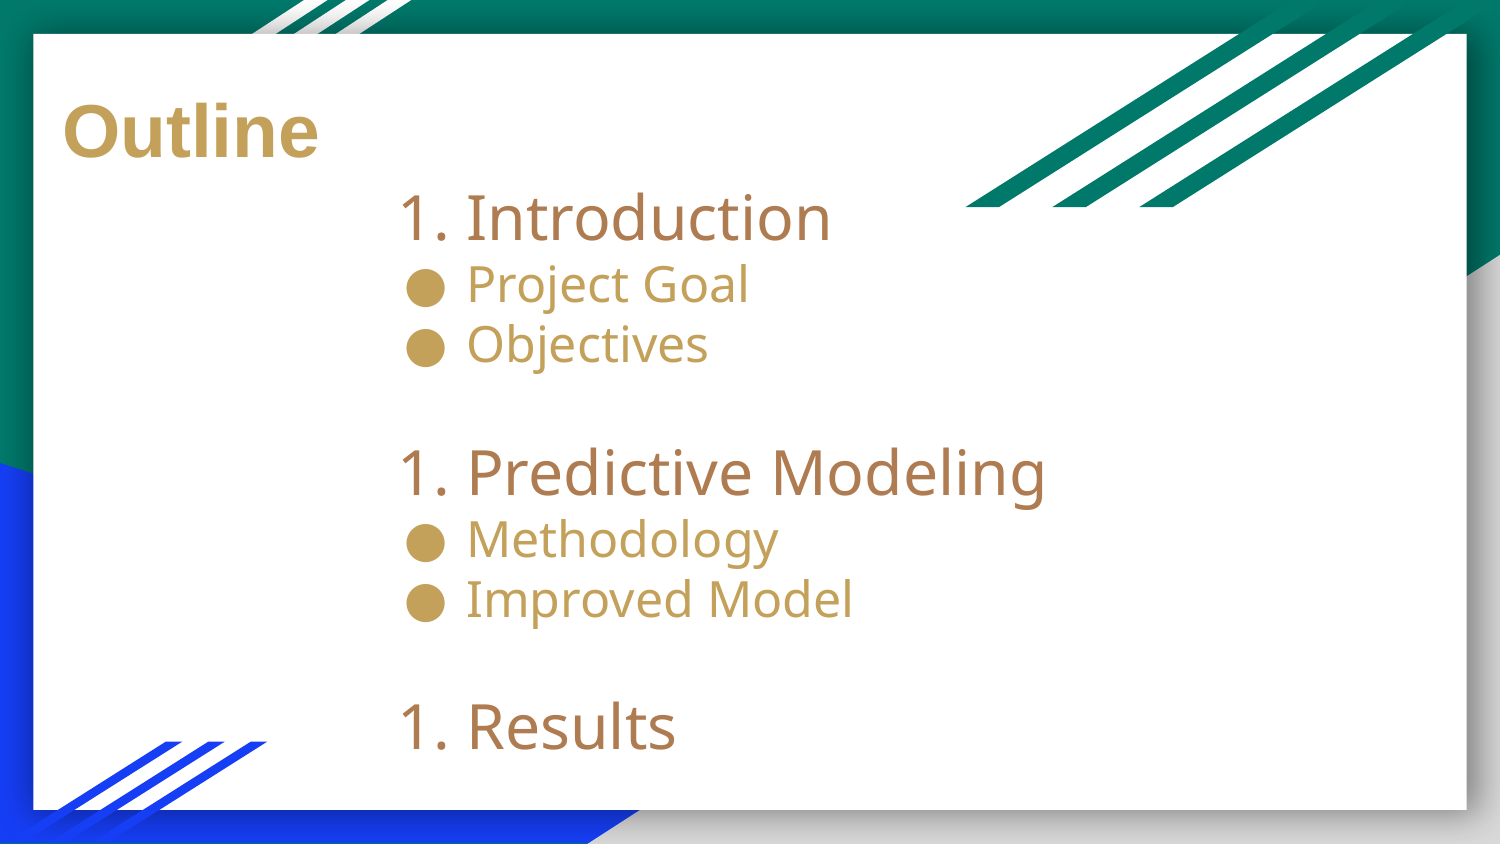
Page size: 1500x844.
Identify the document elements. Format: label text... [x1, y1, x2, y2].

text_box Outline [47, 67, 508, 196]
title Introduction Project Goal Objectives Predictive Modeling Methodology Improved Model Results [376, 177, 1273, 763]
